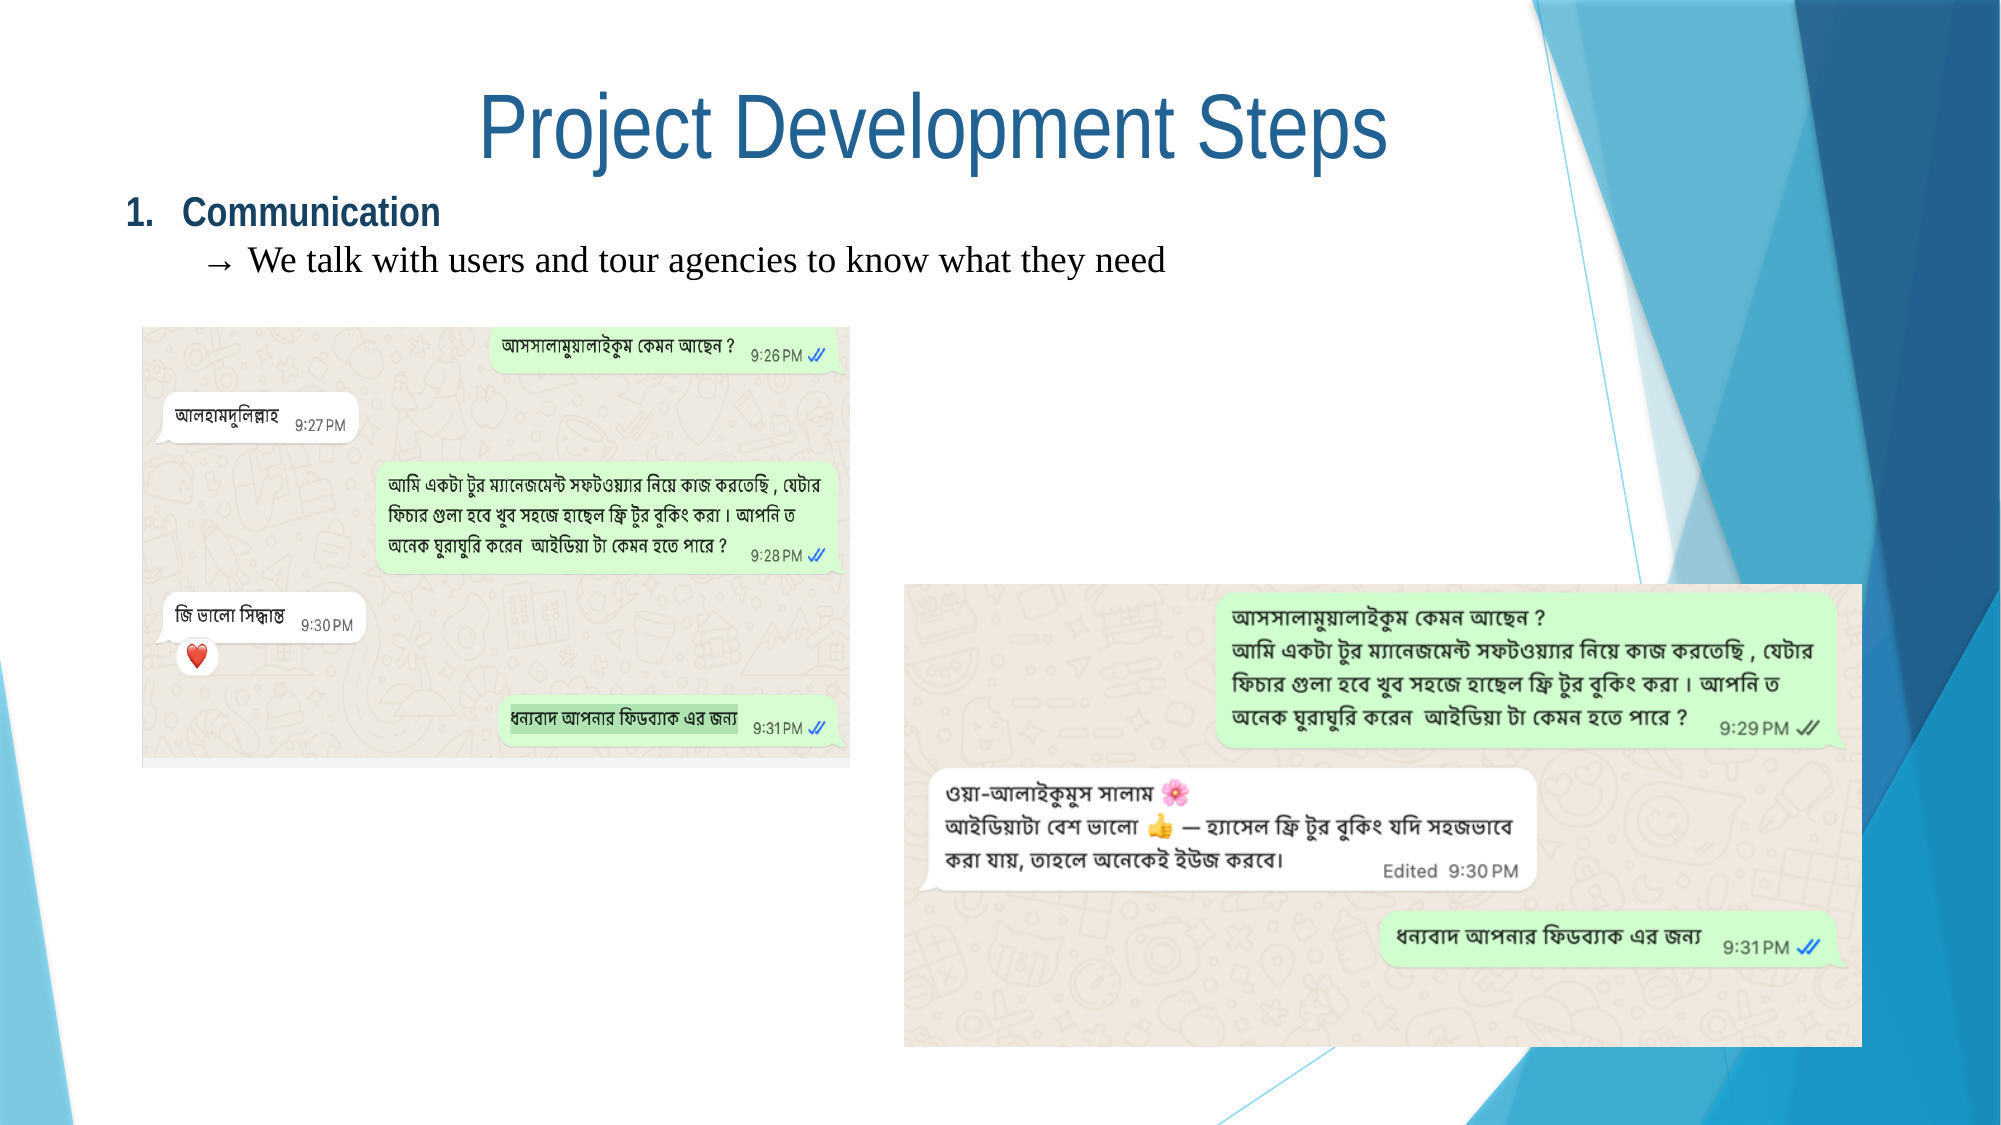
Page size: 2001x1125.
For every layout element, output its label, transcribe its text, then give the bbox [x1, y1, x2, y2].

title Project Development Steps [111, 58, 1758, 139]
text_box Communication → We talk with users and tour agencies to know what they need [111, 177, 1662, 288]
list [903, 583, 1863, 1047]
picture [137, 326, 851, 768]
